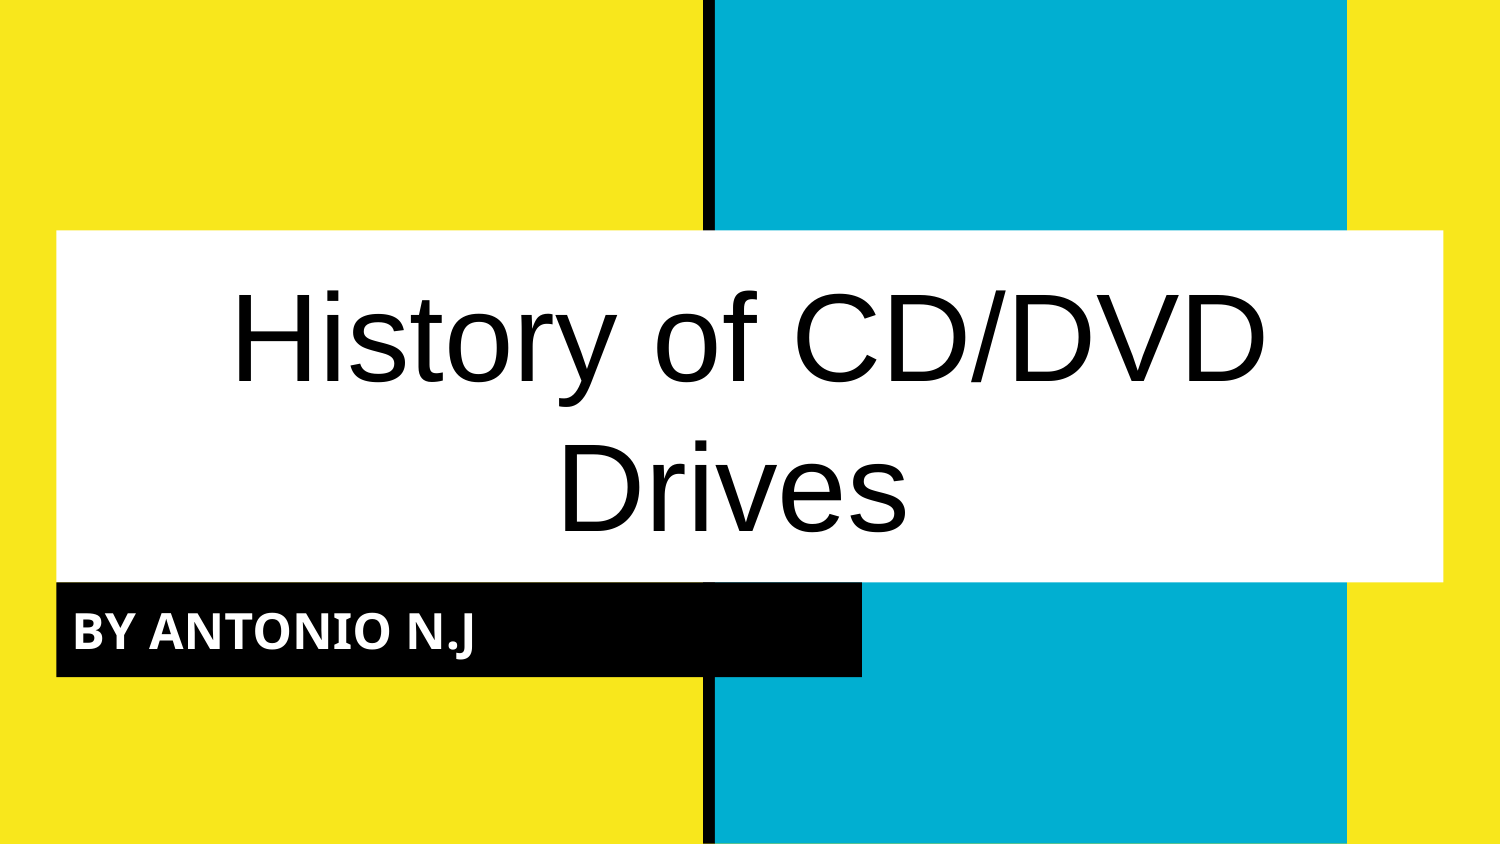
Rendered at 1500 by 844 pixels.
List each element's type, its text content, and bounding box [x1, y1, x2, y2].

subtitle BY ANTONIO N.J [56, 582, 862, 678]
title History of CD/DVD Drives [56, 230, 1444, 583]
